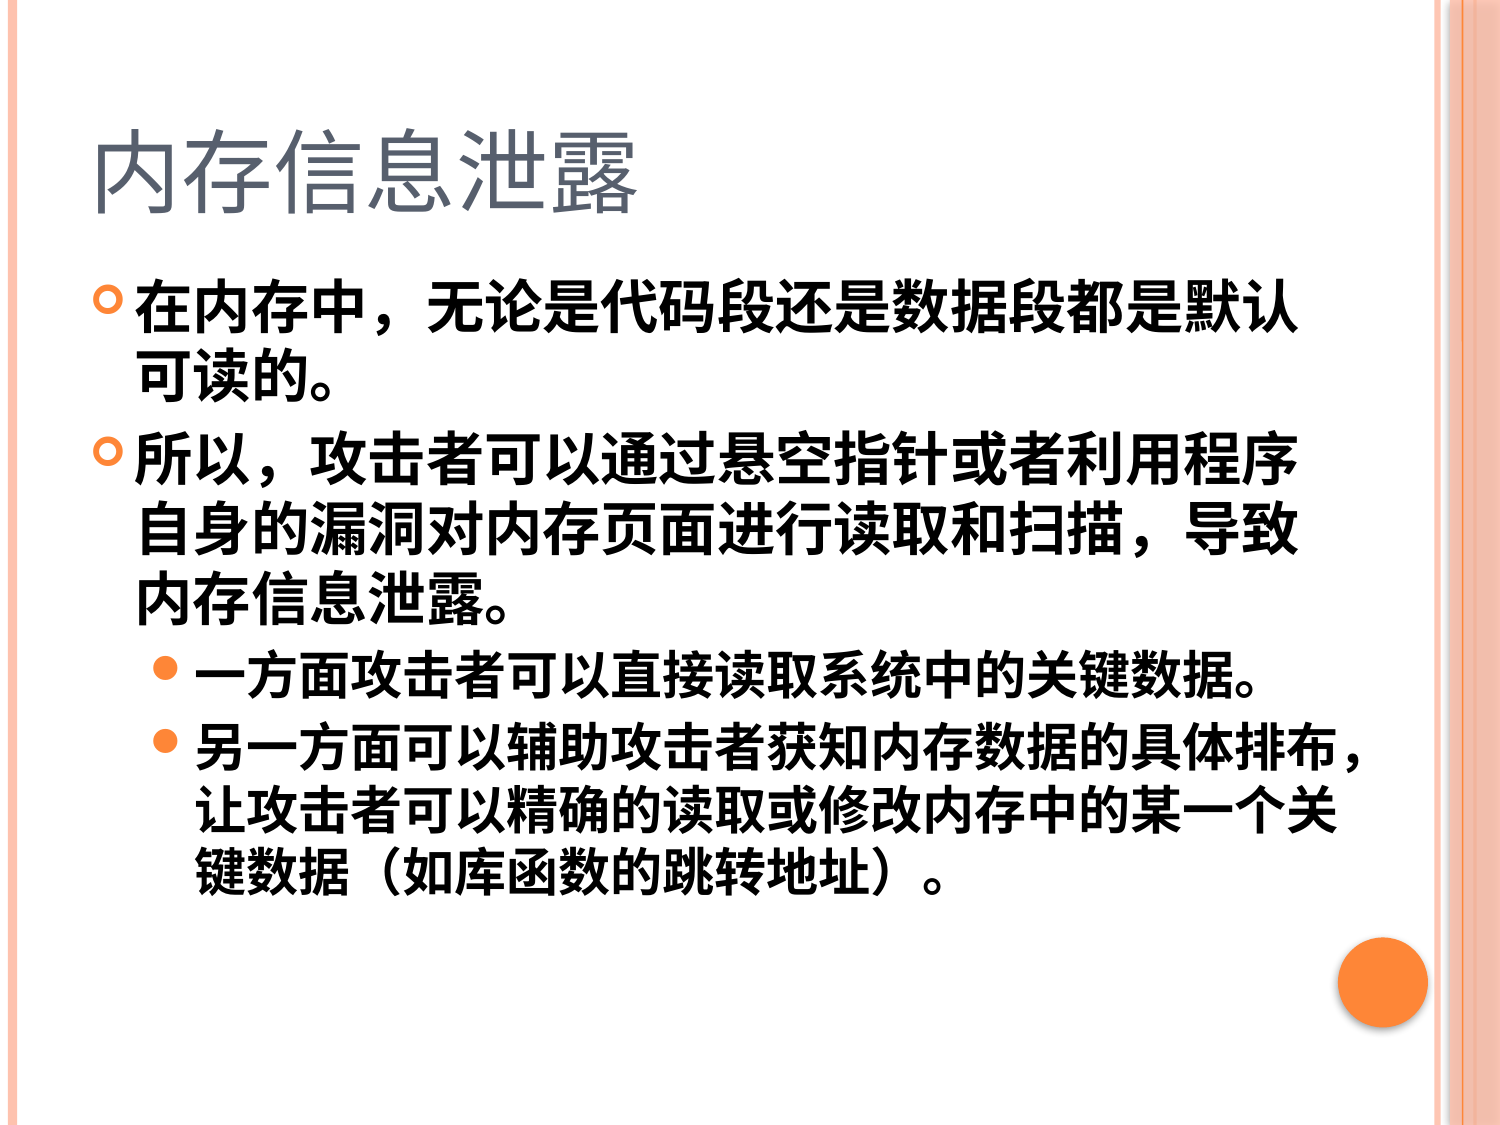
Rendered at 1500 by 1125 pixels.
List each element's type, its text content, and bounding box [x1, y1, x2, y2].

title 内存信息泄露 [75, 45, 1300, 233]
list 在内存中，无论是代码段还是数据段都是默认可读的。 所以，攻击者可以通过悬空指针或者利用程序自身的漏洞对内存页面进行读取和扫描，导致内存信息泄露。 一方面攻击者可以直接读取系统中的关键数据。 另一方面可以辅助攻击者获知内存数据的具体排布，让攻击者可以精确的读取或修改内存中的某一个关键数据（如库函数的跳转地址）。 [75, 262, 1365, 941]
